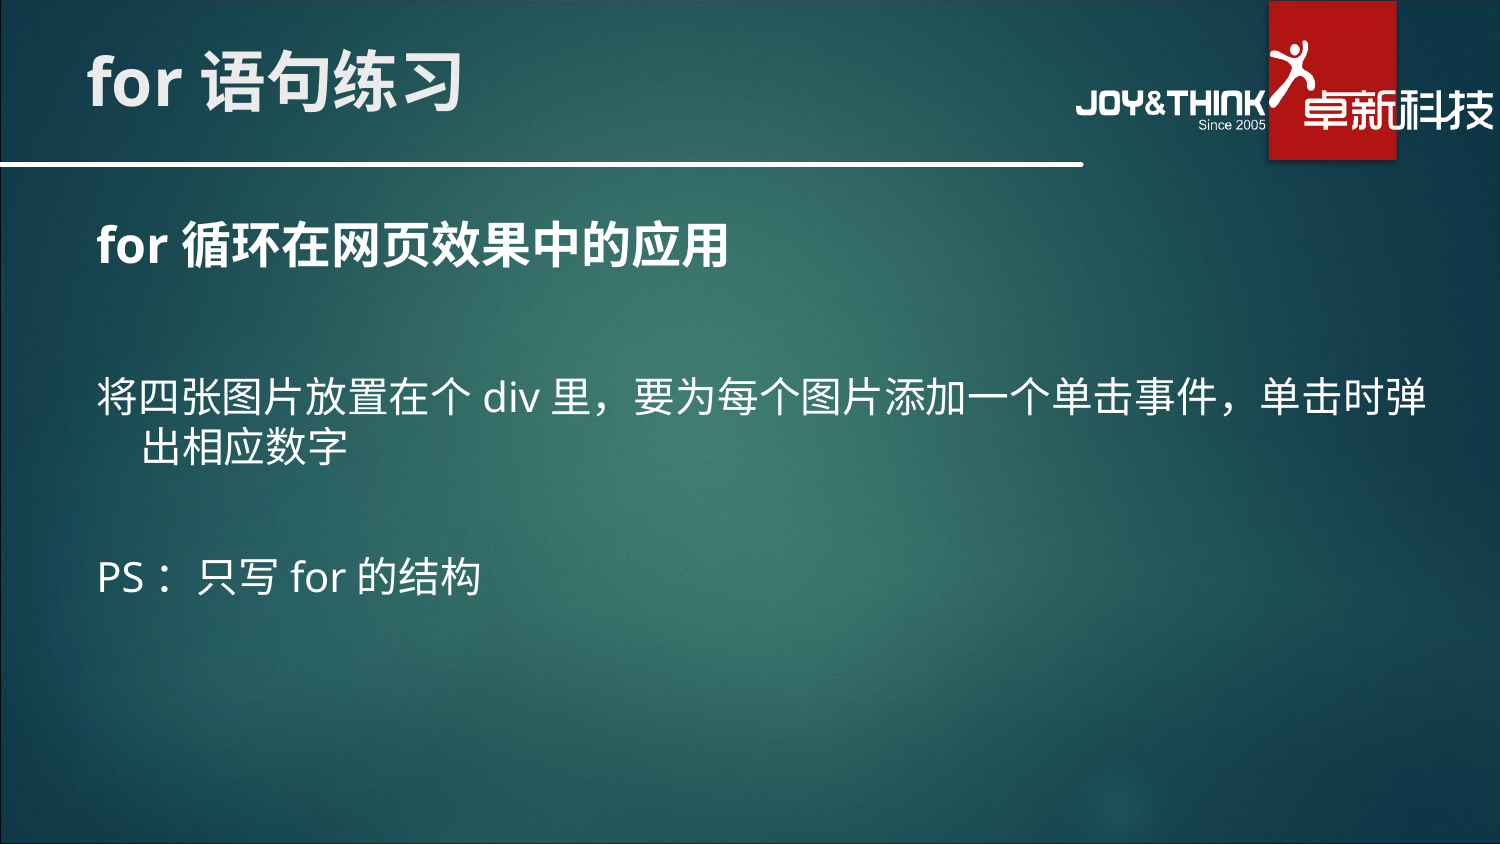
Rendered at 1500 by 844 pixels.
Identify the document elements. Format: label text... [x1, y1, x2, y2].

picture [0, 0, 1500, 844]
text_box for循环在网页效果中的应用 [81, 176, 1009, 282]
title for语句练习 [75, 33, 1425, 175]
text_box PS：只写for的结构 [81, 543, 1068, 609]
text_box 将四张图片放置在个div里，要为每个图片添加一个单击事件，单击时弹出相应数字 [81, 363, 1459, 479]
